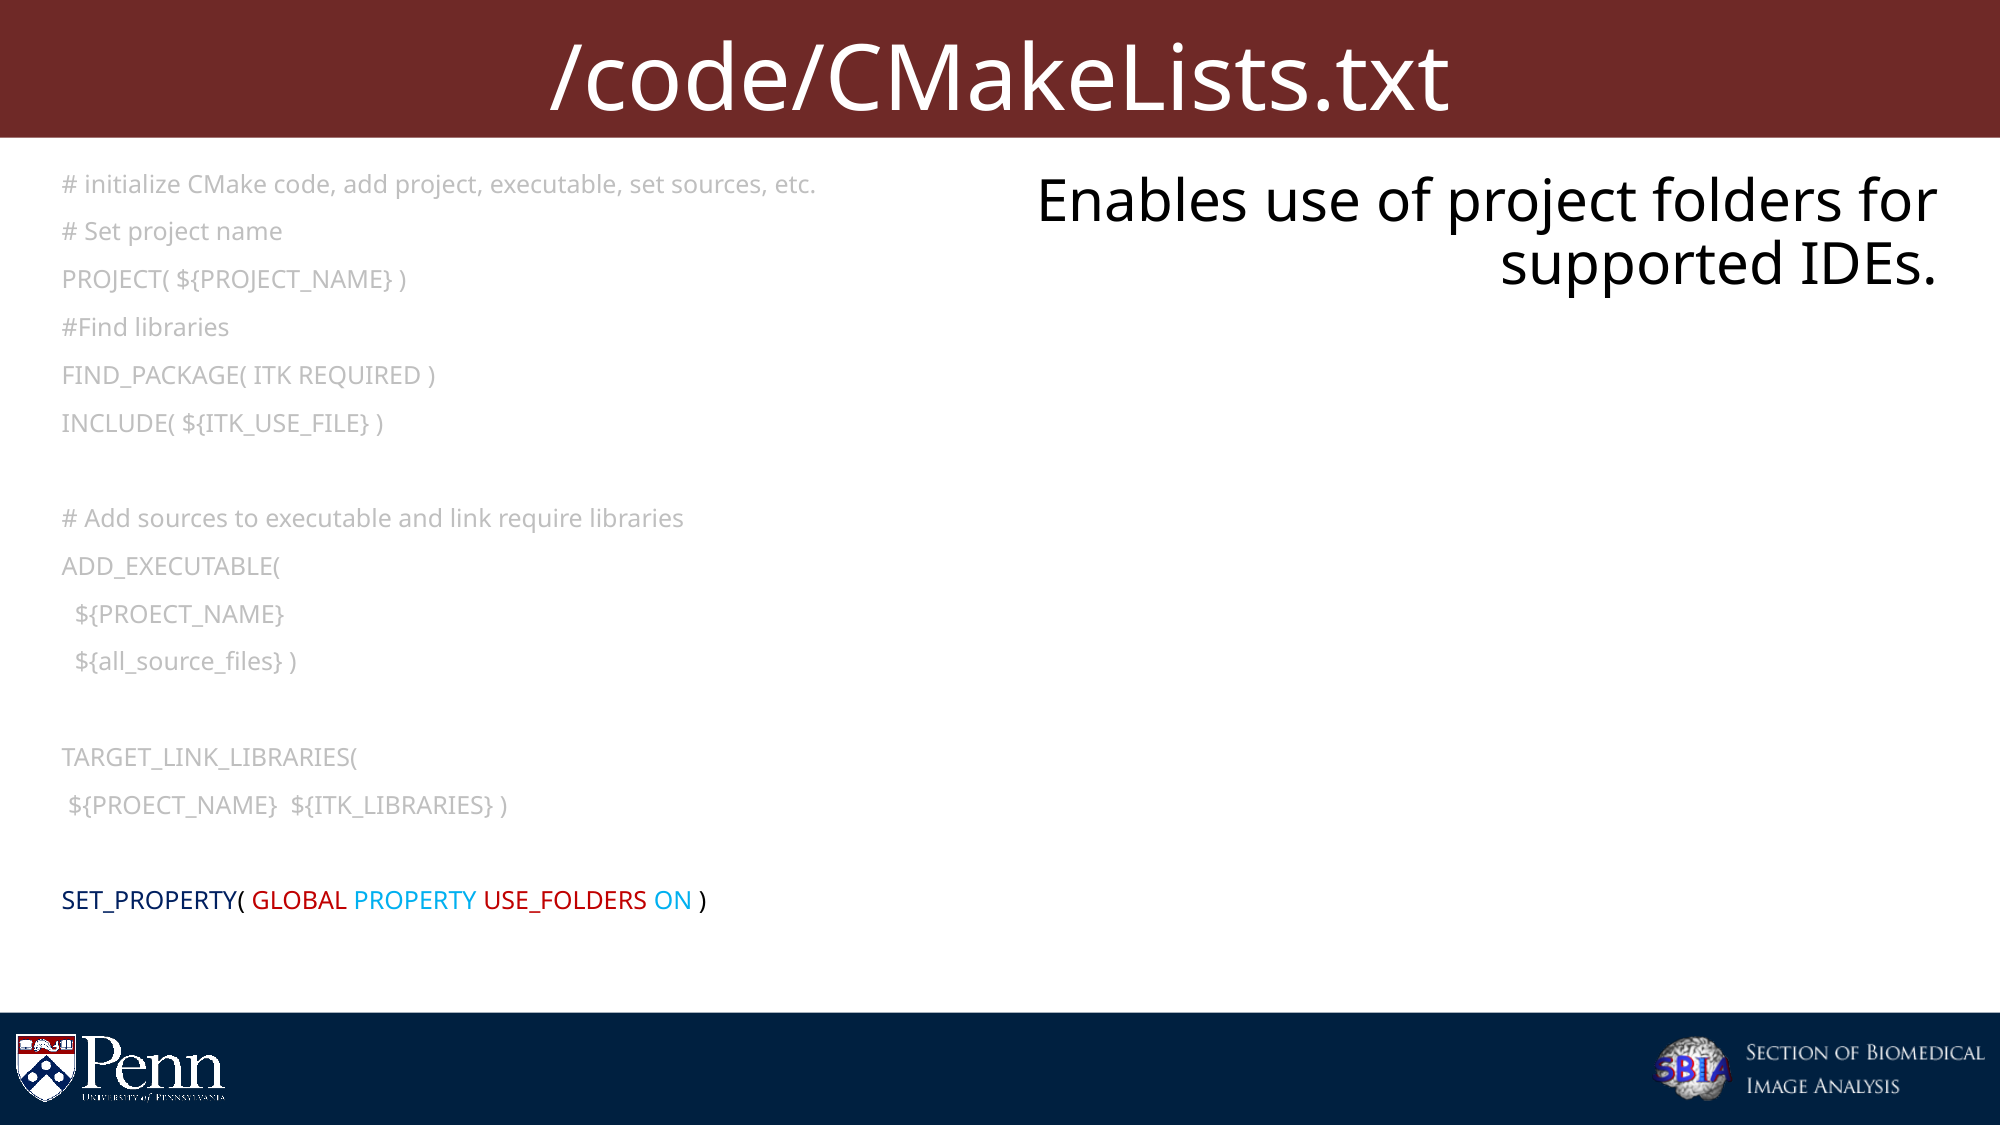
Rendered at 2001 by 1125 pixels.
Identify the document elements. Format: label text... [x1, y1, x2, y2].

list # initialize CMake code, add project, executable, set sources, etc. # Set project name PROJECT( ${PROJECT_NAME} ) #Find libraries FIND_PACKAGE( ITK REQUIRED ) INCLUDE( ${ITK_USE_FILE} ) # Add sources to executable and link require libraries ADD_EXECUTABLE( ${PROECT_NAME} ${all_source_files} ) TARGET_LINK_LIBRARIES( ${PROECT_NAME} ${ITK_LIBRARIES} ) SET_PROPERTY( GLOBAL PROPERTY USE_FOLDERS ON ) [46, 164, 985, 987]
list Enables use of project folders for supported IDEs. [1012, 164, 1954, 987]
title /code/CMakeLists.txt [46, 0, 1954, 138]
picture [16, 1034, 225, 1103]
picture [1652, 1035, 1985, 1102]
